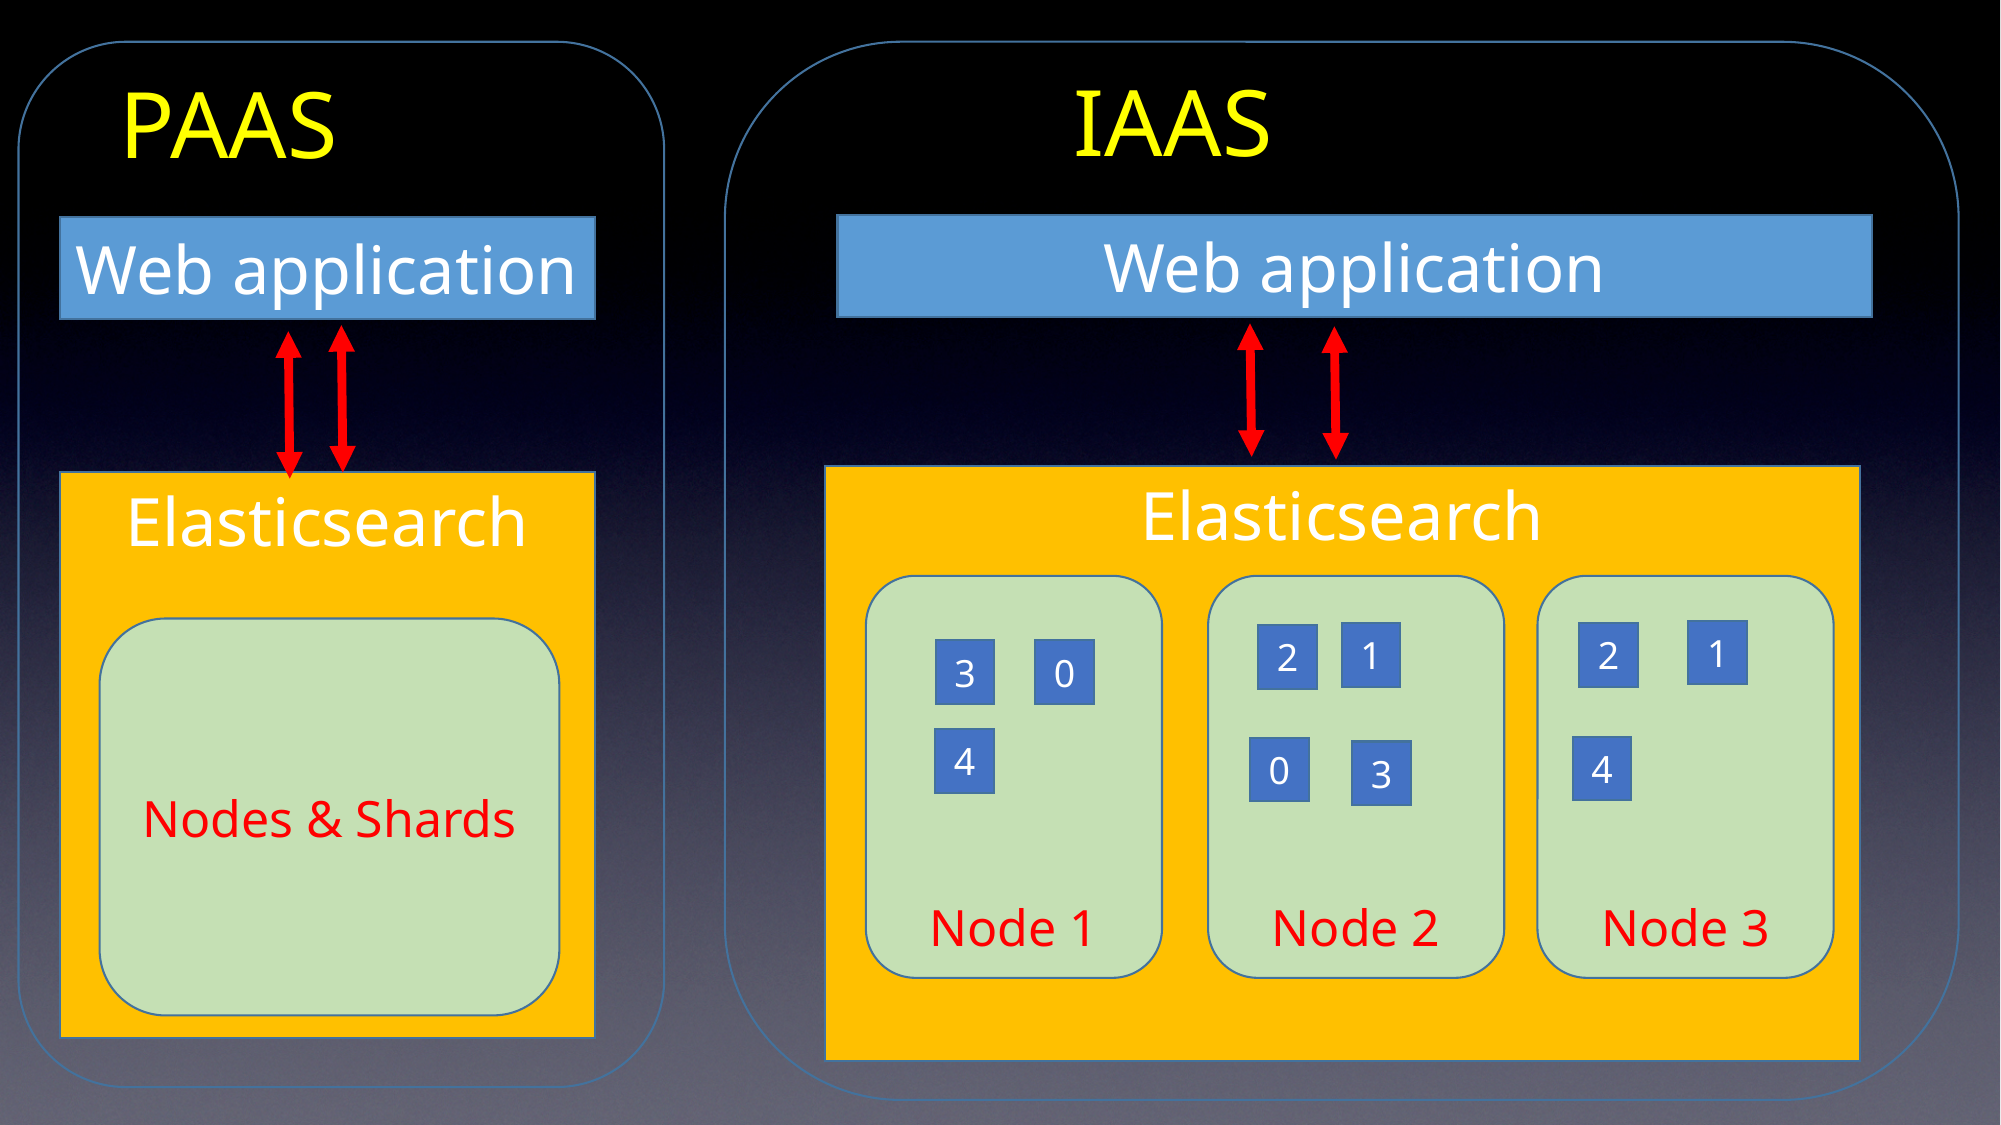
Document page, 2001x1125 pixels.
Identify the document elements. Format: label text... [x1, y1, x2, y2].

title PAAS [574, 41, 665, 133]
text_box 4 [1572, 736, 1632, 801]
text_box Node 3 [1536, 574, 1835, 979]
text_box 2 [1257, 624, 1318, 690]
picture [0, 0, 2001, 1125]
text_box 4 [934, 728, 995, 794]
text_box 0 [1034, 639, 1095, 705]
text_box Nodes & Shards [98, 617, 561, 1017]
text_box Node 1 [864, 574, 1164, 979]
text_box Elasticsearch [824, 465, 1861, 1062]
text_box [723, 40, 1960, 1101]
text_box 1 [1687, 620, 1748, 685]
text_box [17, 40, 666, 1089]
text_box 3 [1351, 740, 1412, 806]
text_box 1 [1341, 622, 1401, 688]
text_box Node 2 [1207, 574, 1506, 979]
text_box 0 [1249, 737, 1310, 802]
text_box 3 [935, 639, 995, 705]
text_box 2 [1578, 622, 1639, 688]
